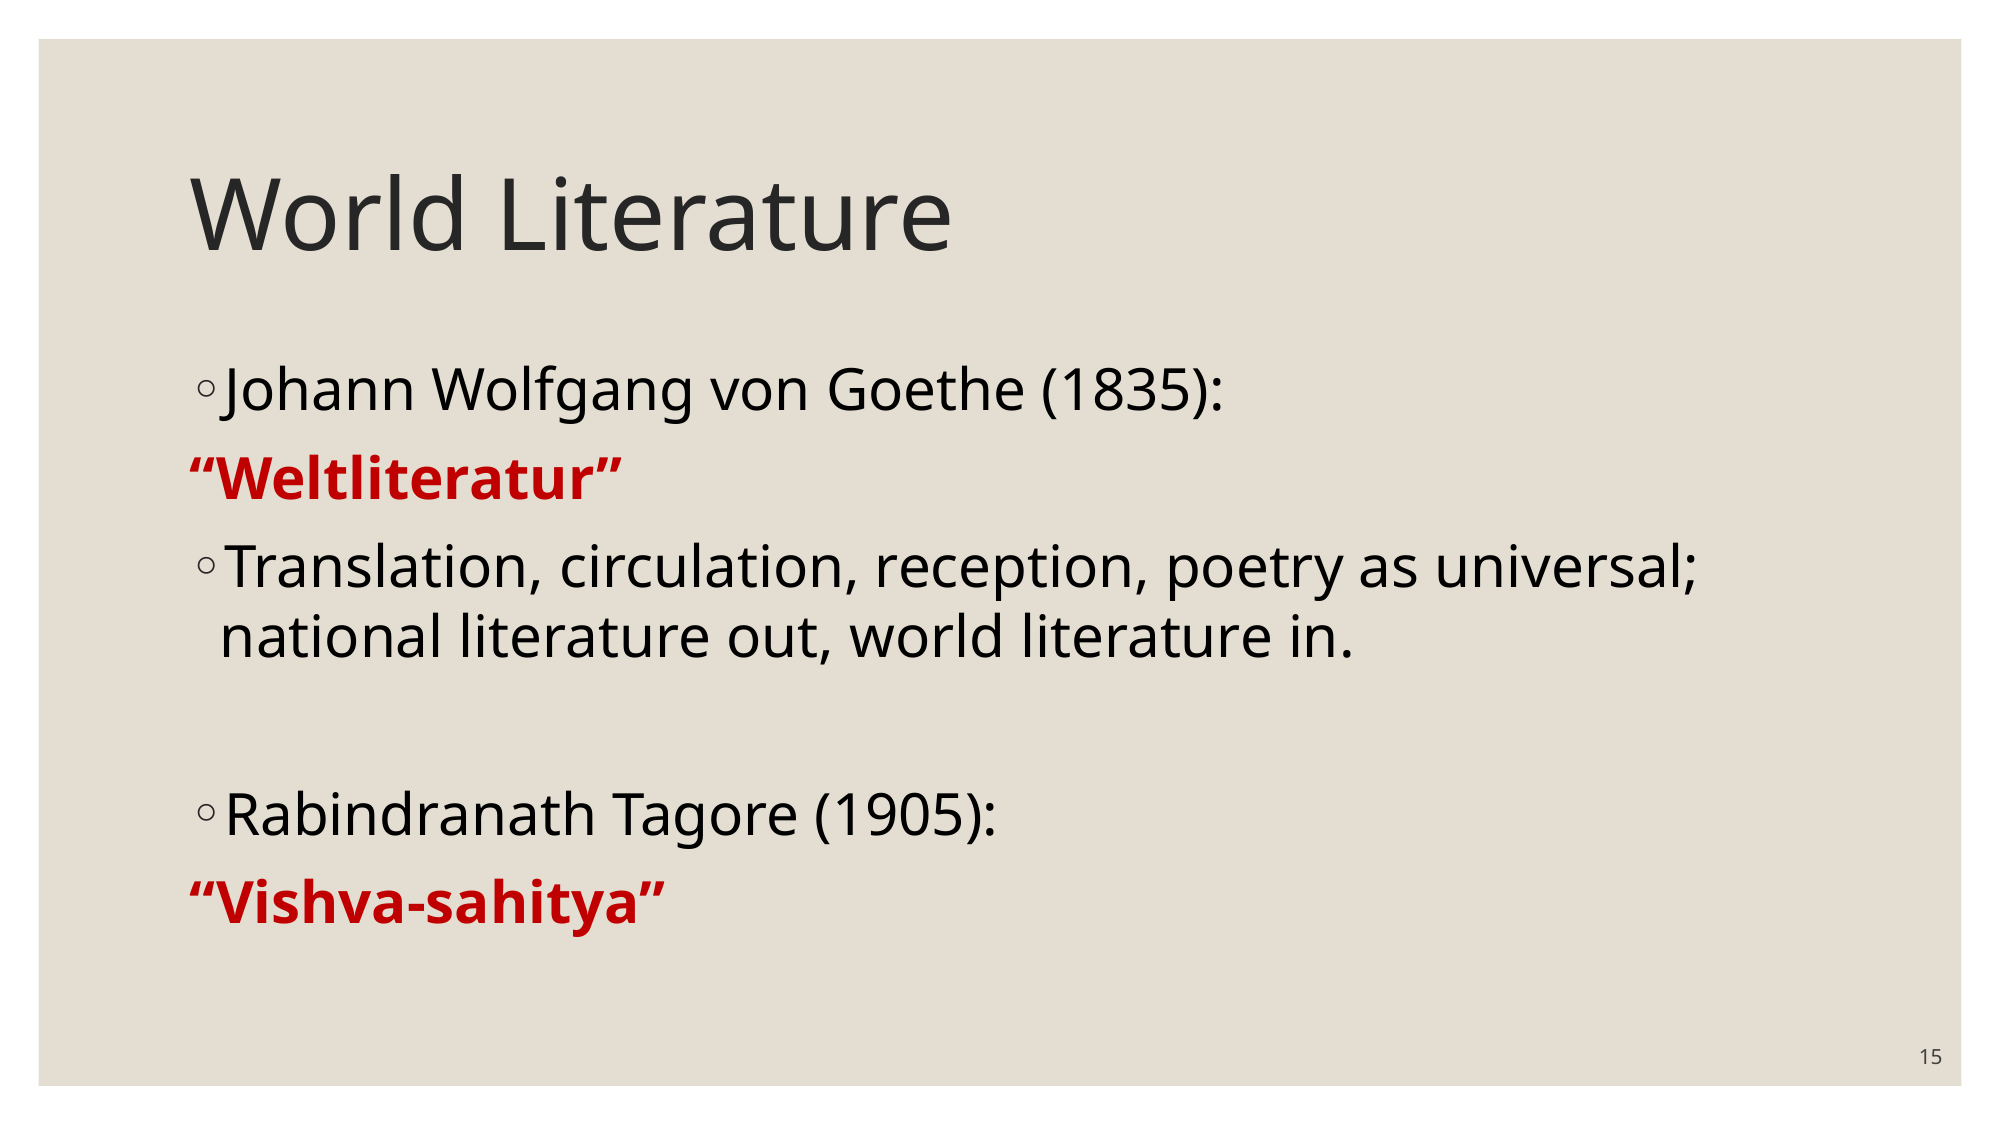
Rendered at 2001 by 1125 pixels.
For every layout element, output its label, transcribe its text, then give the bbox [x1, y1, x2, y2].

title World Literature [174, 105, 1825, 331]
list Johann Wolfgang von Goethe (1835): “Weltliteratur” Translation, circulation, reception, poetry as universal; national literature out, world literature in. Rabindranath Tagore (1905): “Vishva-sahitya” [174, 345, 1825, 990]
slide_number 15 [1717, 1034, 1958, 1080]
